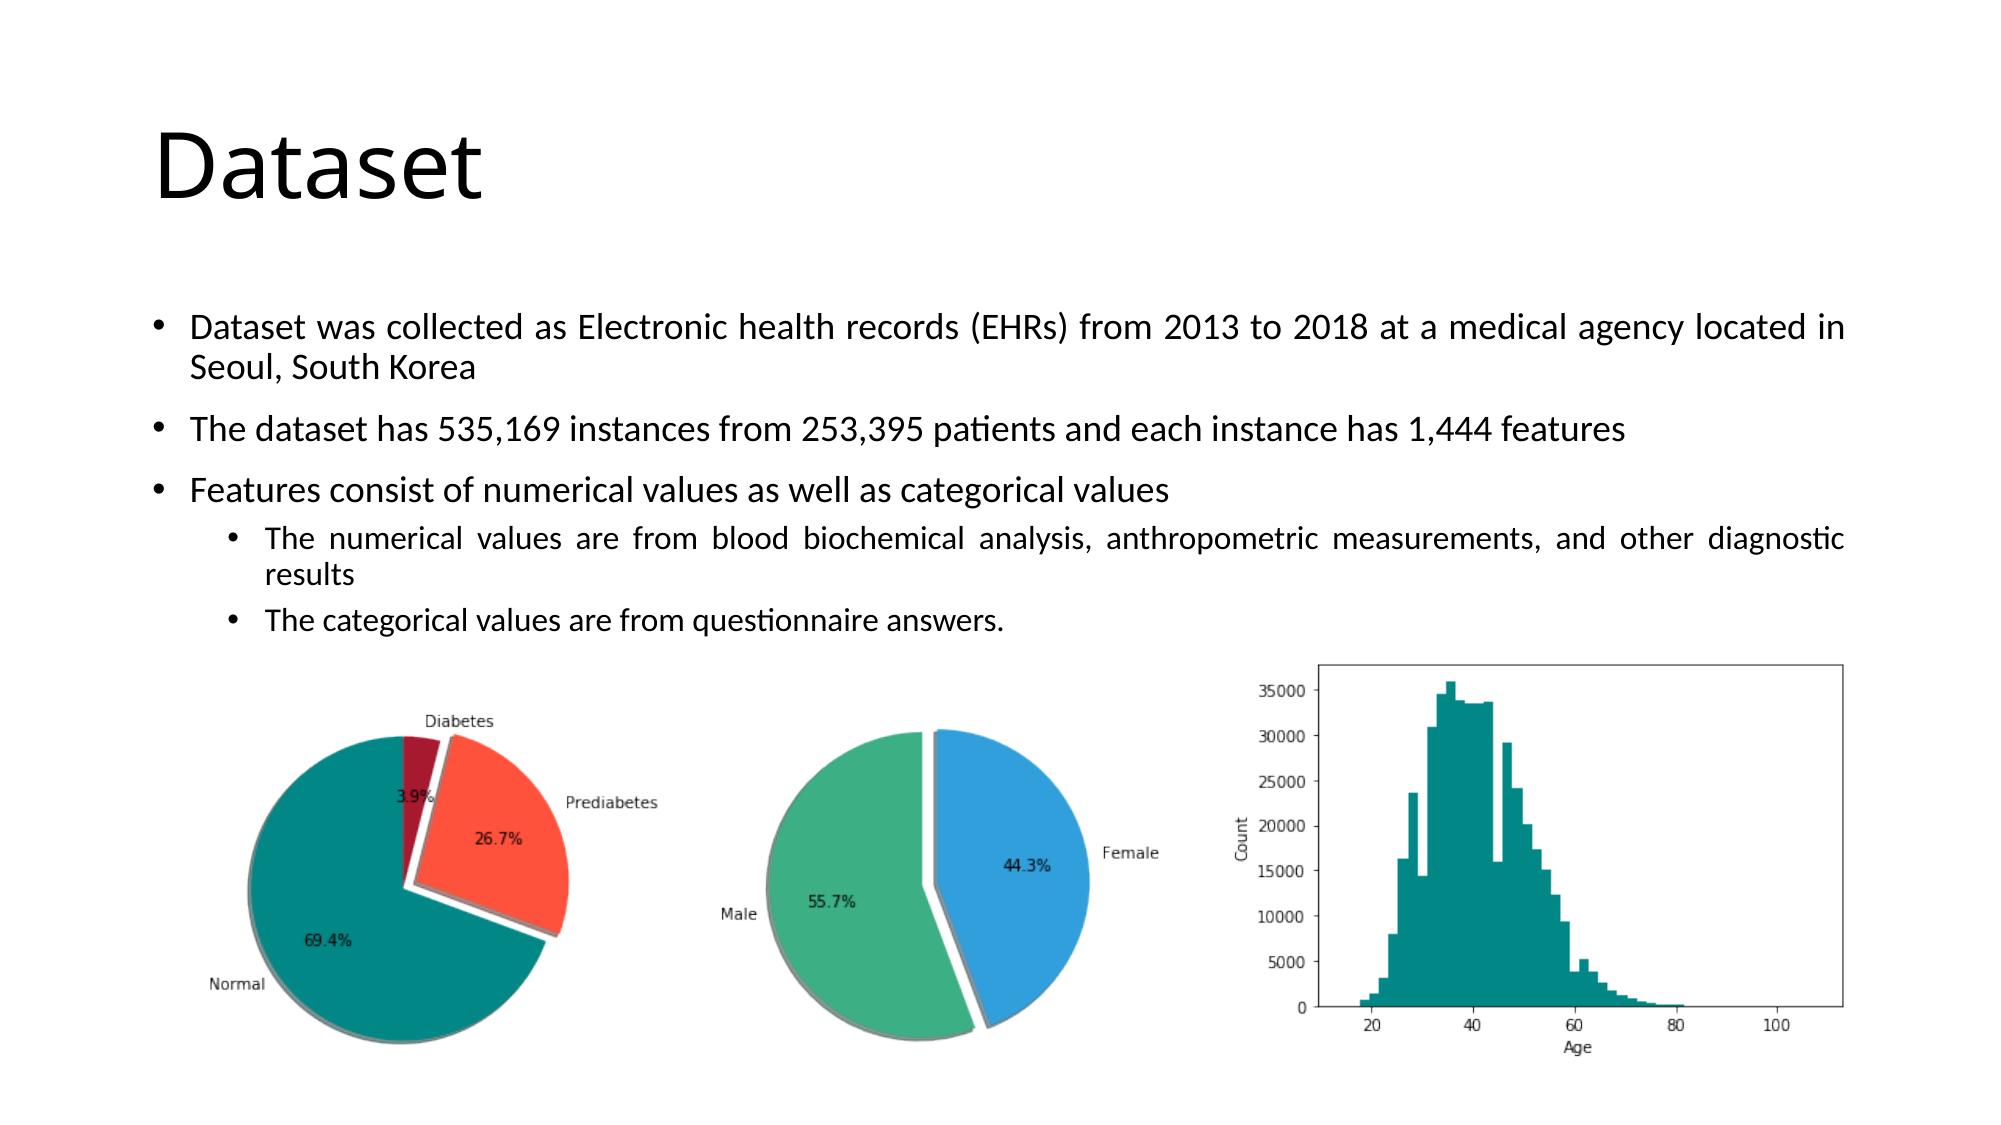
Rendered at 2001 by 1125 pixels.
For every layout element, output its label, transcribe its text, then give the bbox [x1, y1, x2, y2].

picture [137, 704, 1204, 1070]
title Dataset [137, 59, 1863, 278]
picture [1224, 655, 1852, 1066]
list Dataset was collected as Electronic health records (EHRs) from 2013 to 2018 at a medical agency located in Seoul, South Korea The dataset has 535,169 instances from 253,395 patients and each instance has 1,444 features Features consist of numerical values as well as categorical values The numerical values are from blood biochemical analysis, anthropometric measurements, and other diagnostic results The categorical values are from questionnaire answers. [137, 299, 1863, 1014]
